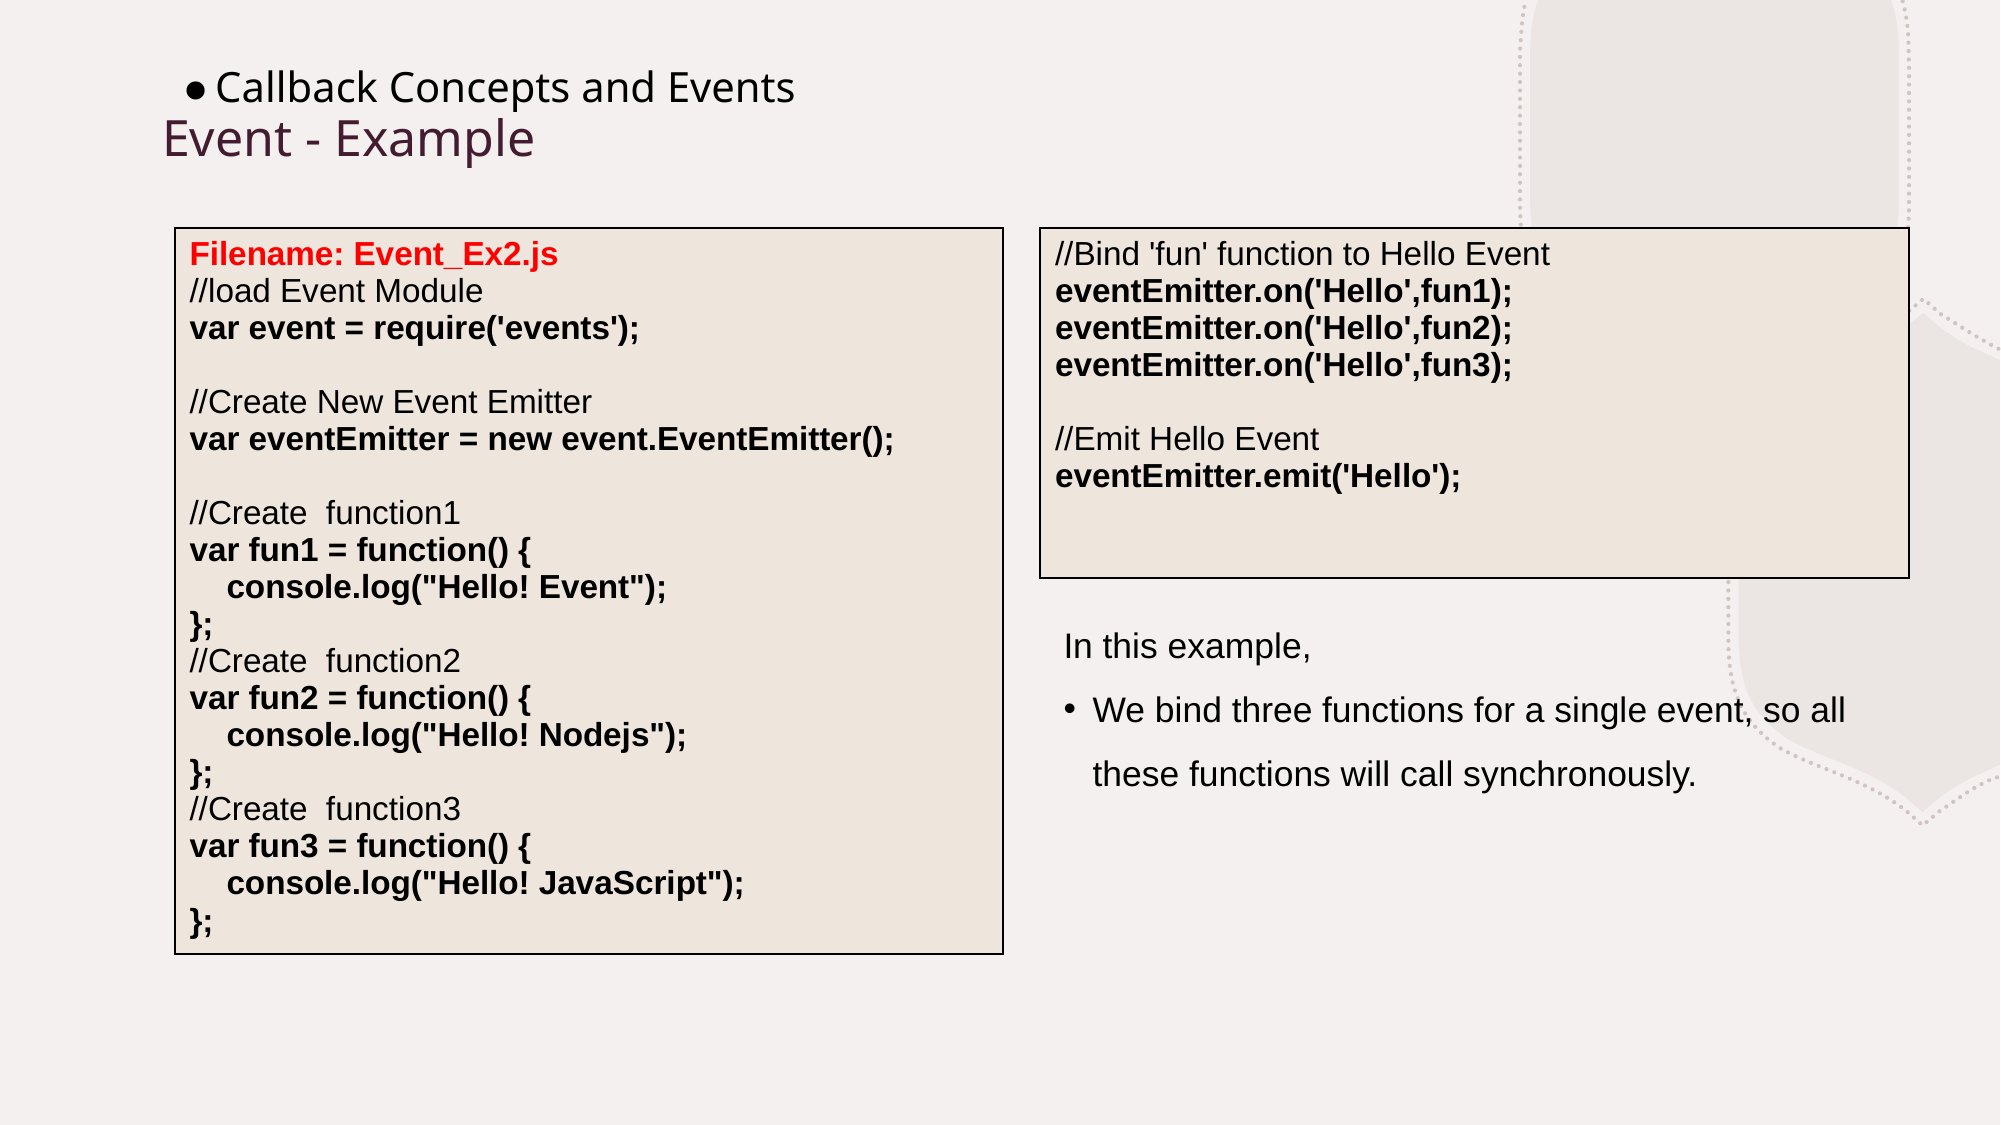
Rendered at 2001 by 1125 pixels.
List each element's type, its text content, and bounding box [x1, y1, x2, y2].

list Callback Concepts and Events [161, 48, 1953, 110]
table_header Filename: Event_Ex2.js //load Event Module var event = require('events'); //Create New Event Emitter var eventEmitter = new event.EventEmitter(); //Create function1 var fun1 = function() { console.log("Hello! Event"); }; //Create function2 var fun2 = function() { console.log("Hello! Nodejs"); }; //Create function3 var fun3 = function() { console.log("Hello! JavaScript"); }; [176, 229, 1002, 953]
table_header //Bind 'fun' function to Hello Event eventEmitter.on('Hello',fun1); eventEmitter.on('Hello',fun2); eventEmitter.on('Hello',fun3); //Emit Hello Event eventEmitter.emit('Hello'); [1041, 229, 1908, 577]
text_box In this example, We bind three functions for a single event, so all these functions will call synchronously. [1039, 594, 1904, 801]
title Event - Example [162, 105, 1954, 169]
list [158, 203, 1921, 939]
